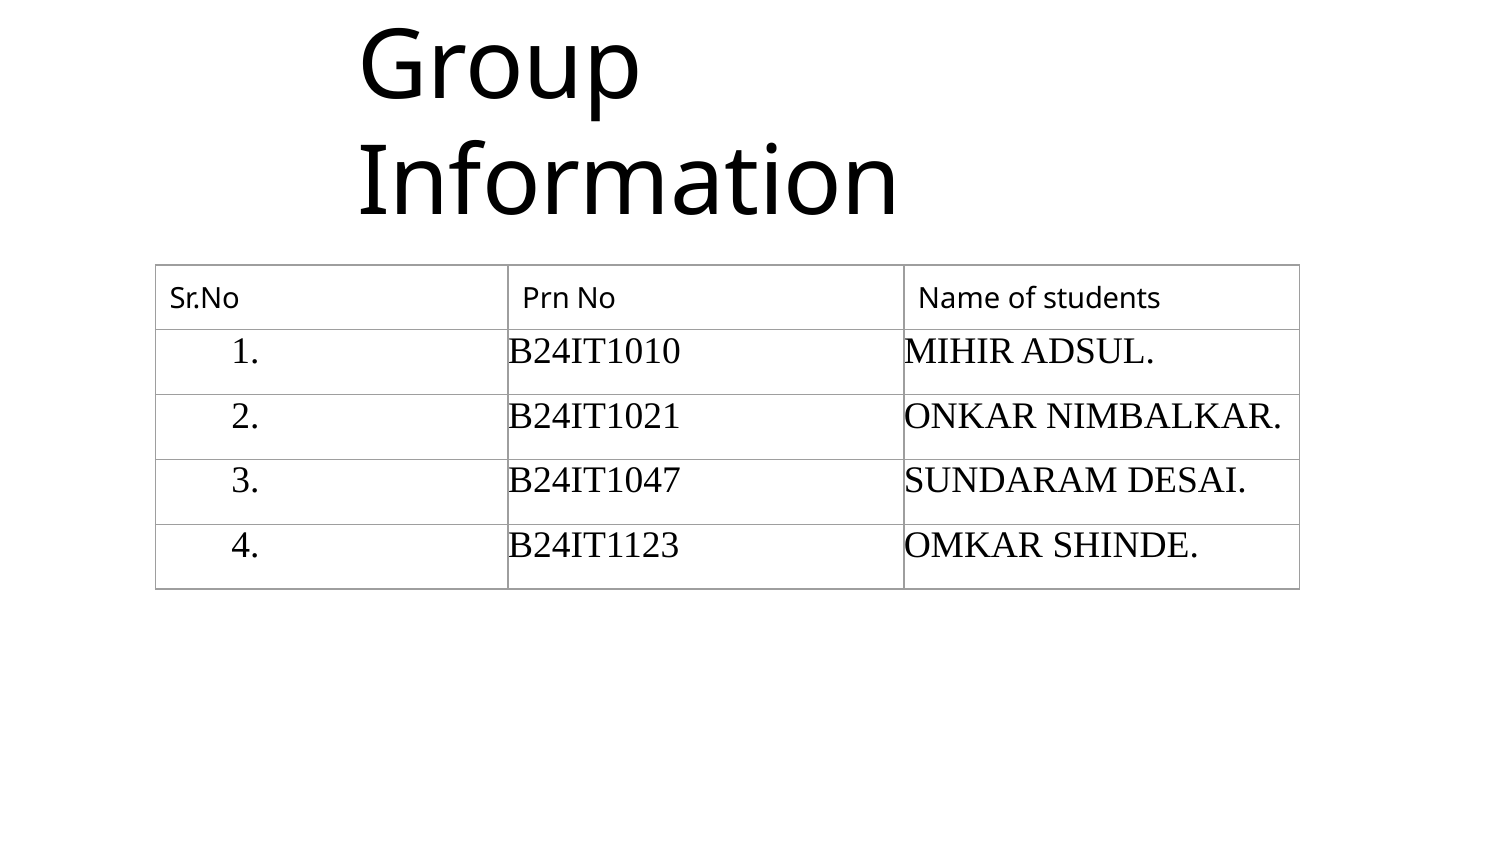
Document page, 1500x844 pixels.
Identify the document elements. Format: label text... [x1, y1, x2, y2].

table_header Prn No [509, 266, 903, 329]
table_cell 1. [156, 330, 507, 394]
table_header Sr.No [156, 266, 507, 329]
table_cell MIHIR ADSUL. [905, 330, 1299, 394]
table_cell 3. [156, 460, 507, 524]
table_cell B24IT1047 [509, 460, 903, 524]
table_cell B24IT1123 [509, 525, 903, 588]
table_cell OMKAR SHINDE. [905, 525, 1299, 588]
table_cell 2. [156, 395, 507, 459]
table_header Name of students [905, 266, 1299, 329]
table_cell B24IT1021 [509, 395, 903, 459]
table_cell 4. [156, 525, 507, 588]
table_cell B24IT1010 [509, 330, 903, 394]
table_cell ONKAR NIMBALKAR. [905, 395, 1299, 459]
title Group Information [355, 0, 1145, 234]
table_cell SUNDARAM DESAI. [905, 460, 1299, 524]
